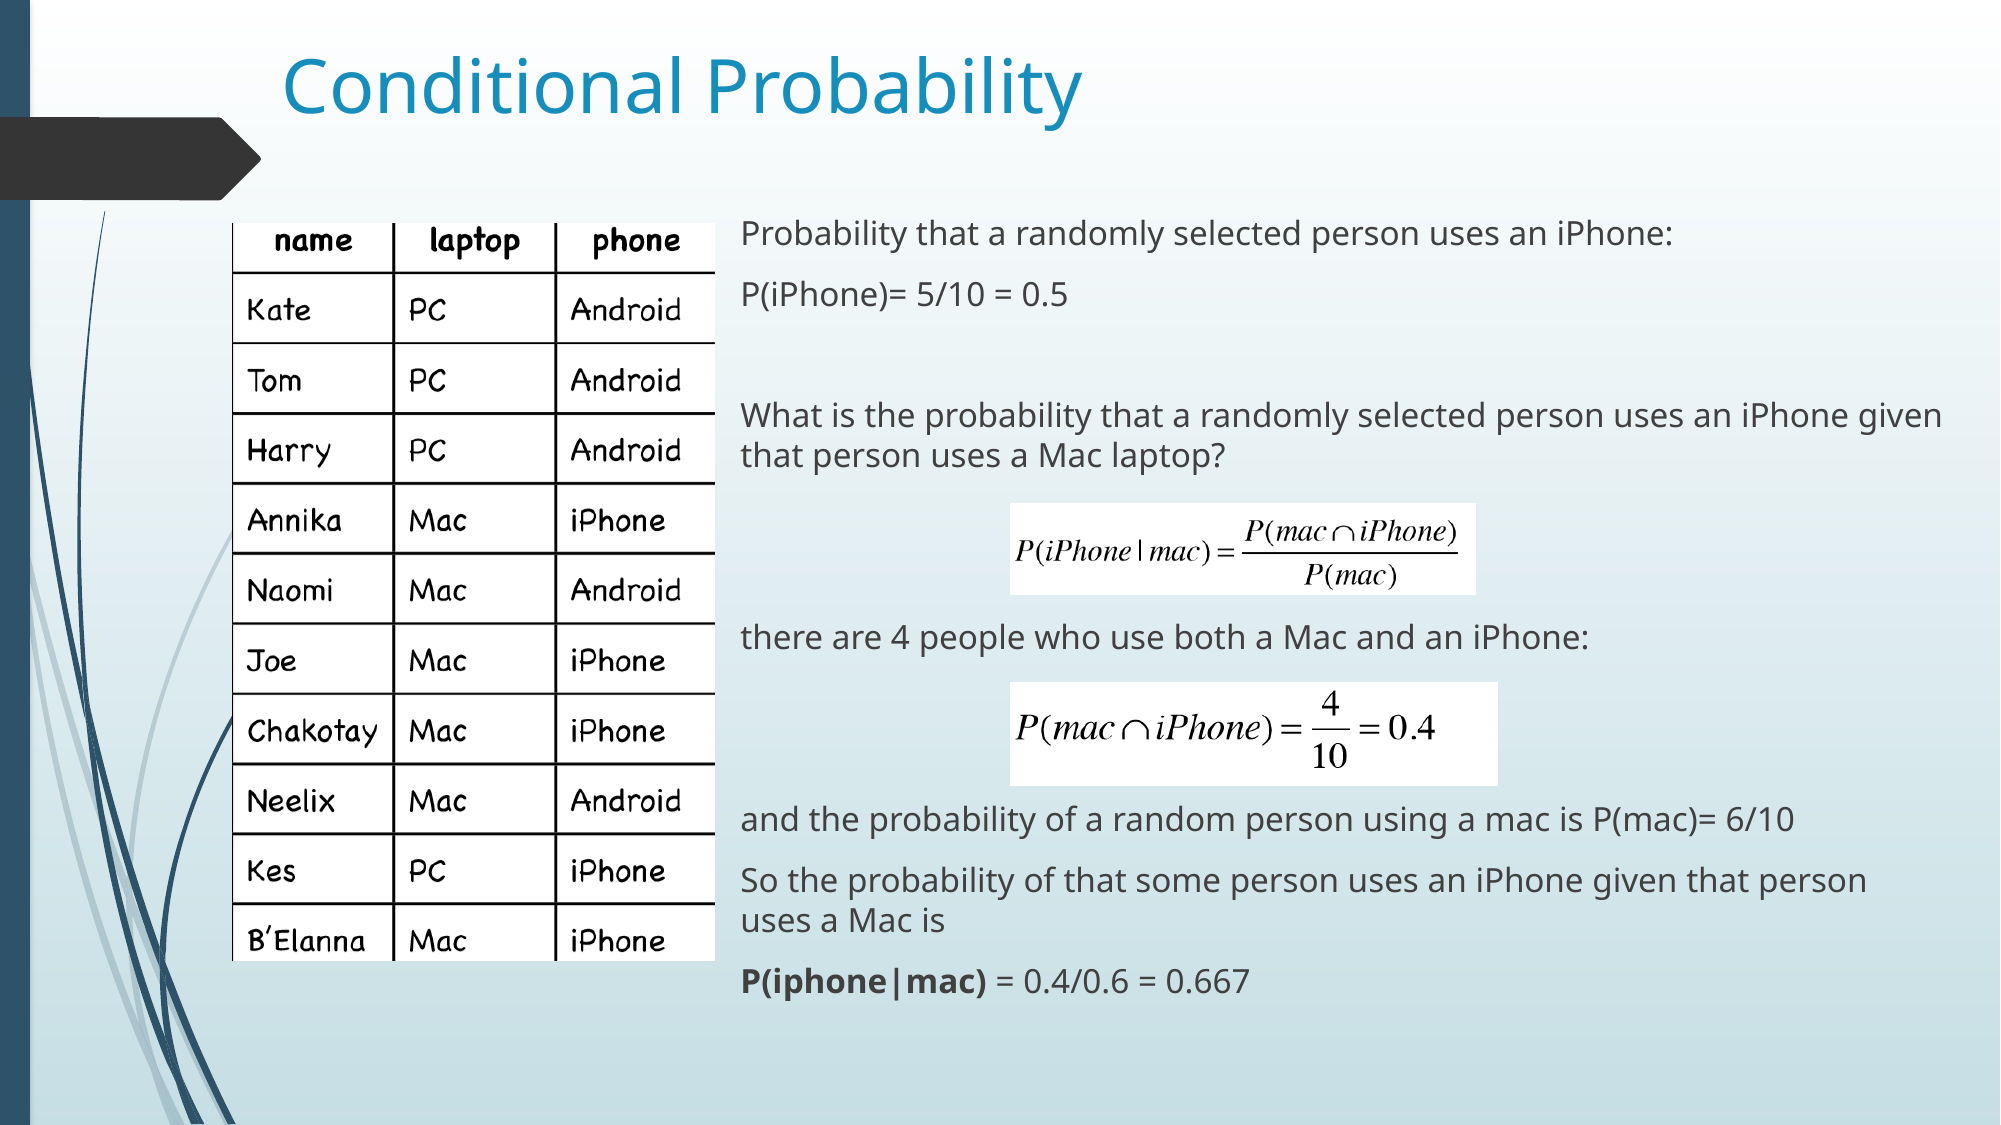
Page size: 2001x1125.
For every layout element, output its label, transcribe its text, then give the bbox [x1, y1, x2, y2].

picture [231, 223, 715, 961]
title Conditional Probability [266, 31, 1888, 313]
picture [1010, 503, 1476, 595]
list Probability that a randomly selected person uses an iPhone: P(iPhone)= 5/10 = 0.5 What is the probability that a randomly selected person uses an iPhone given that person uses a Mac laptop? there are 4 people who use both a Mac and an iPhone: and the probability of a random person using a mac is P(mac)= 6/10 So the probability of that some person uses an iPhone given that person uses a Mac is P(iphone|mac) = 0.4/0.6 = 0.667 [725, 204, 1963, 1105]
picture [1010, 682, 1498, 787]
